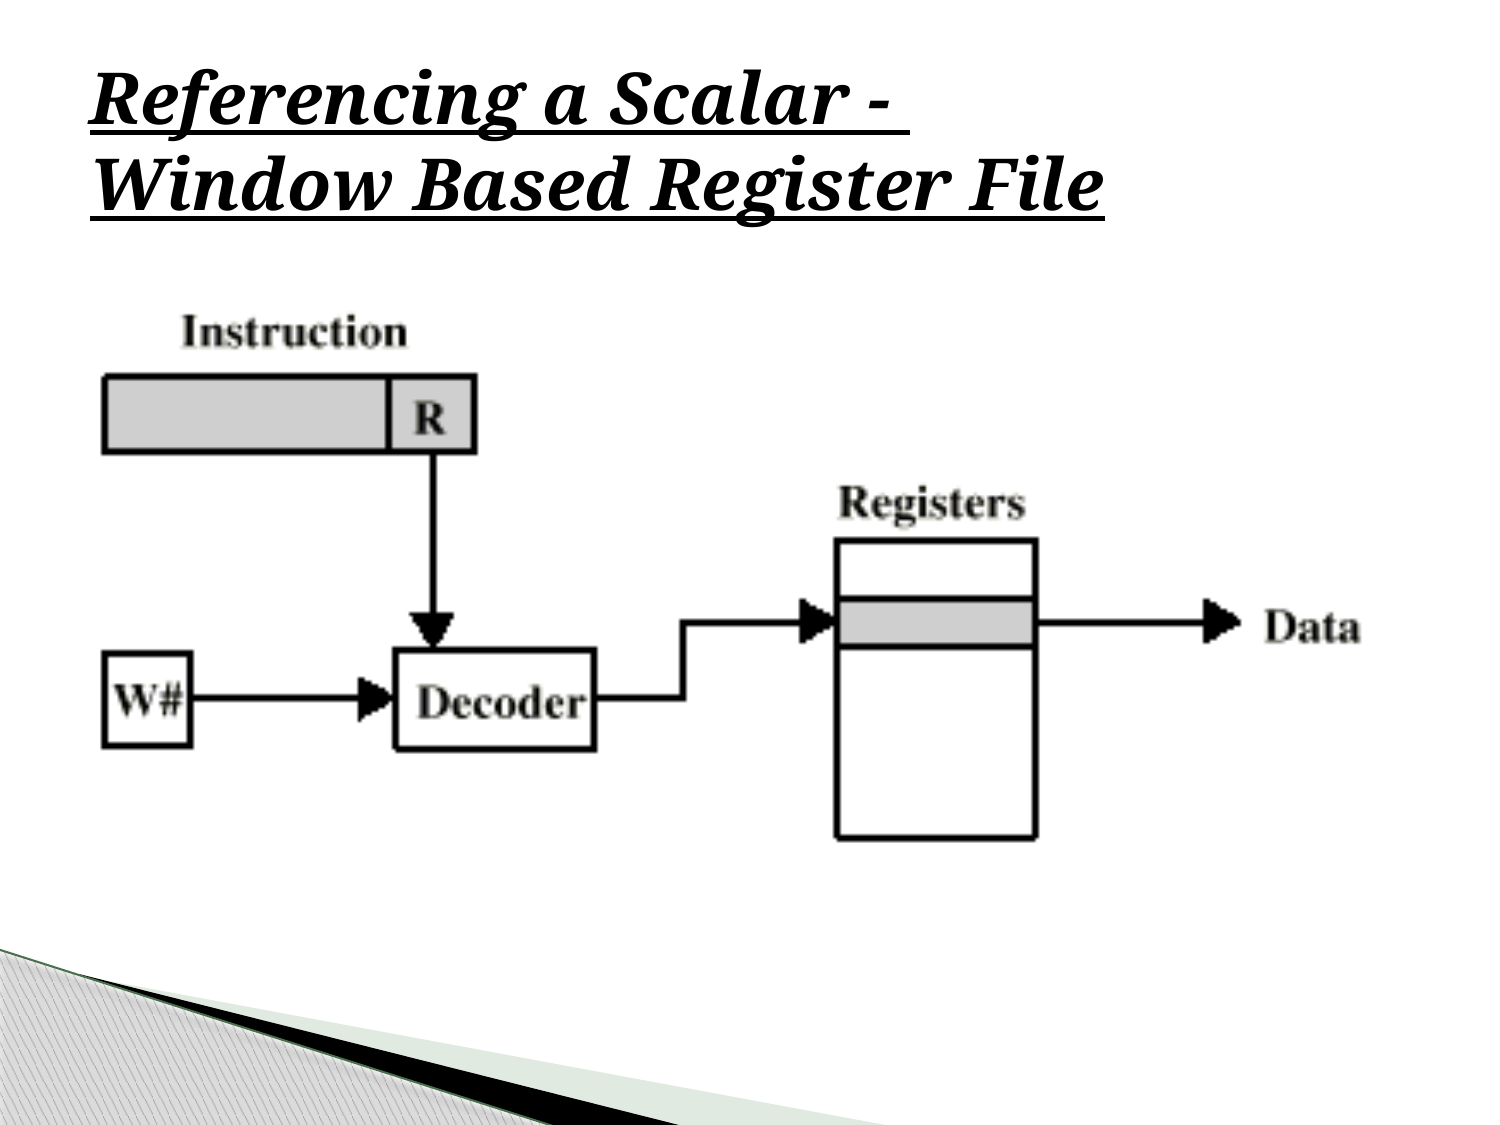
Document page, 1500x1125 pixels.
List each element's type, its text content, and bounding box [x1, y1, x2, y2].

picture [99, 299, 1413, 877]
title Referencing a Scalar - Window Based Register File [75, 45, 1450, 233]
